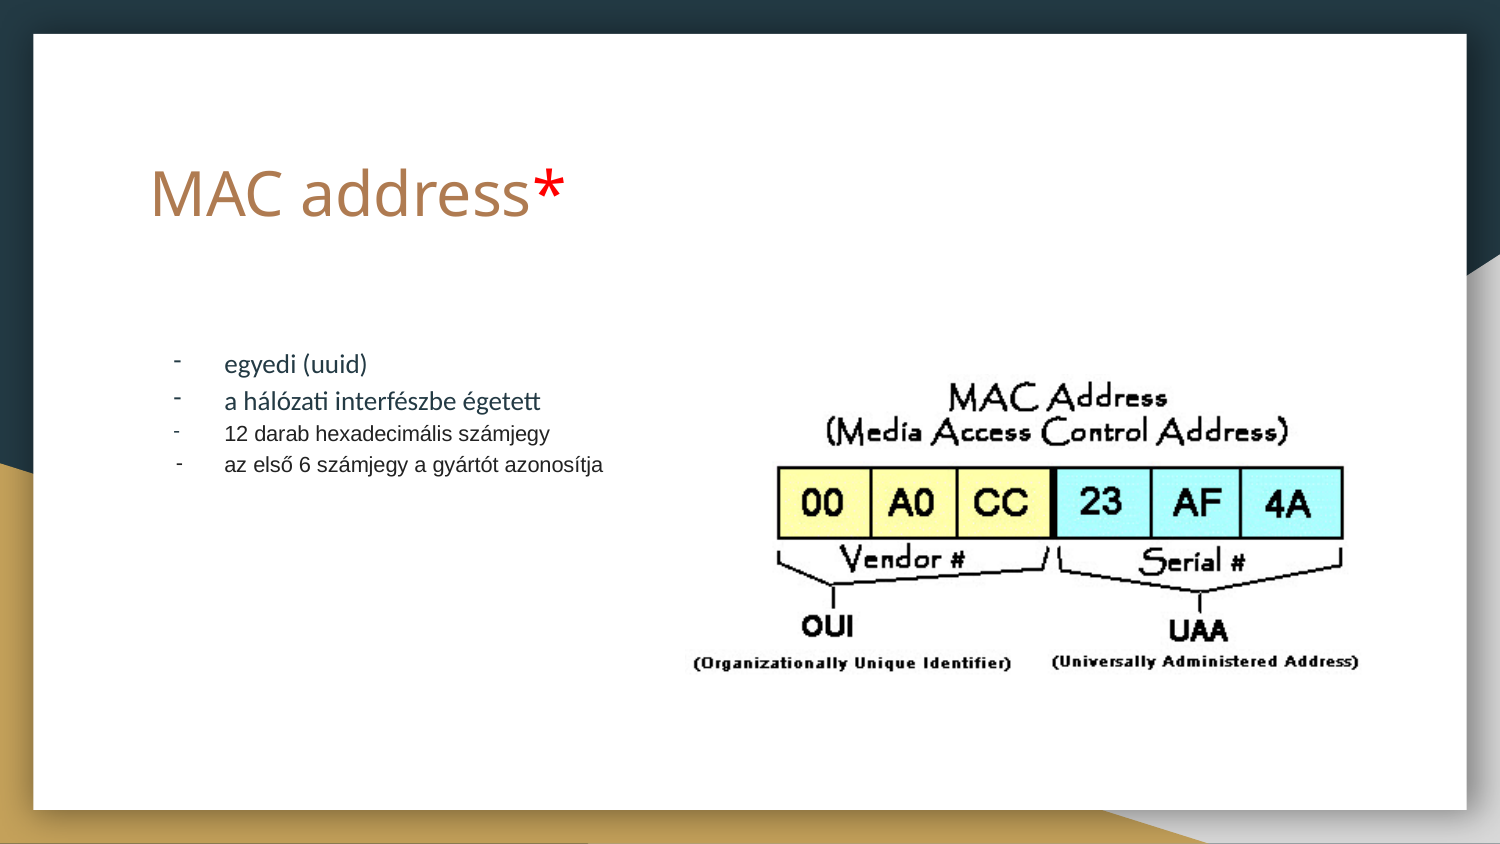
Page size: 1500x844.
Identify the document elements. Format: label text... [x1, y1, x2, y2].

list egyedi (uuid) a hálózati interfészbe égetett 12 darab hexadecimális számjegy az első 6 számjegy a gyártót azonosítja [134, 326, 1366, 729]
picture [685, 373, 1366, 681]
title MAC address* [134, 138, 1366, 296]
